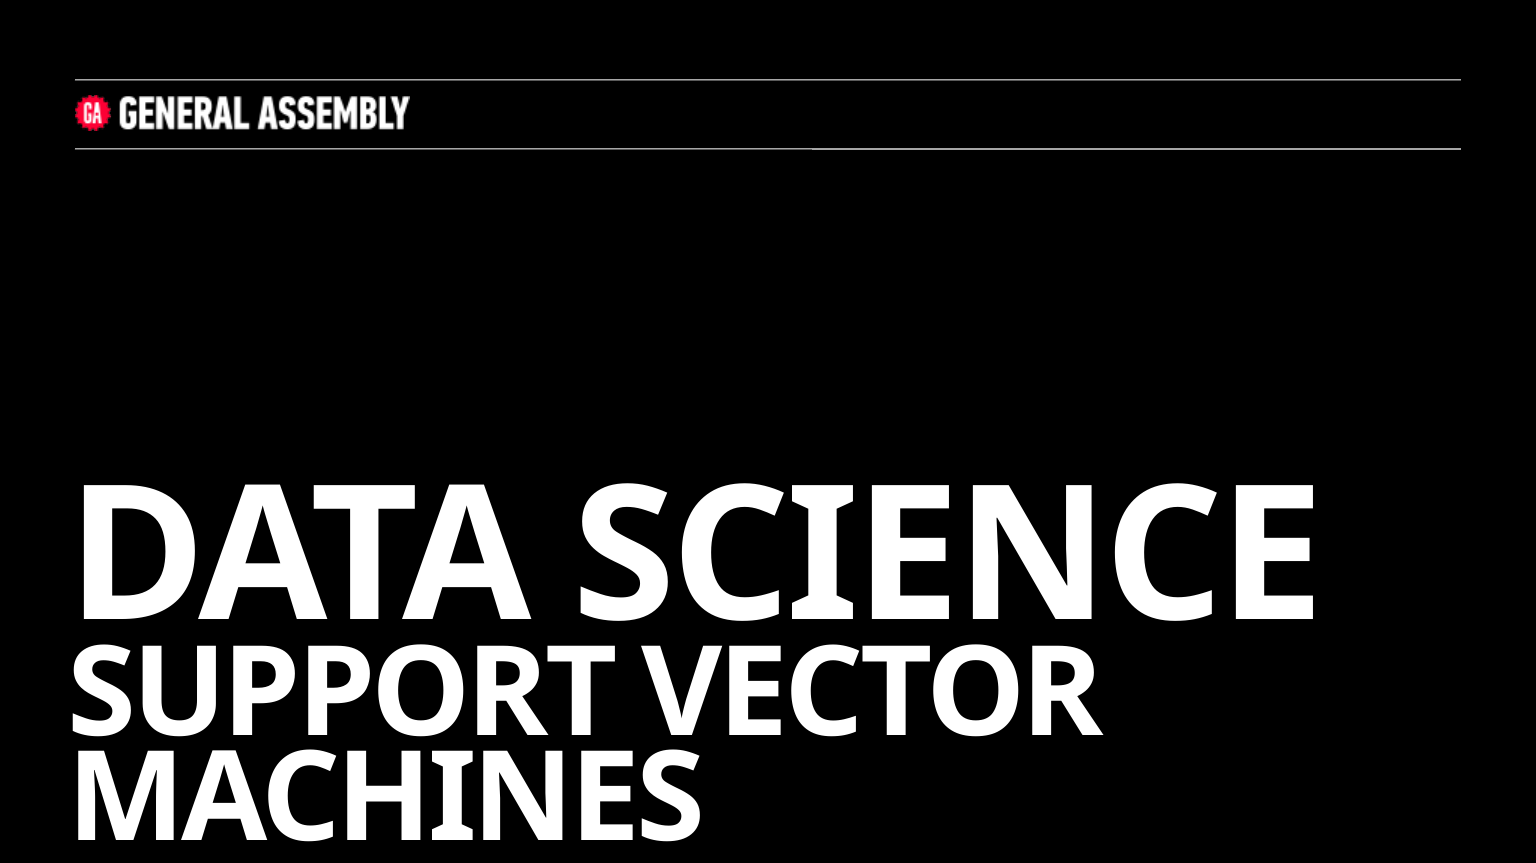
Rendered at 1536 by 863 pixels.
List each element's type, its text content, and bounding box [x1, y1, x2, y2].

title DATA SCIENCE Support Vector Machines [67, 493, 1506, 757]
picture [75, 95, 410, 131]
